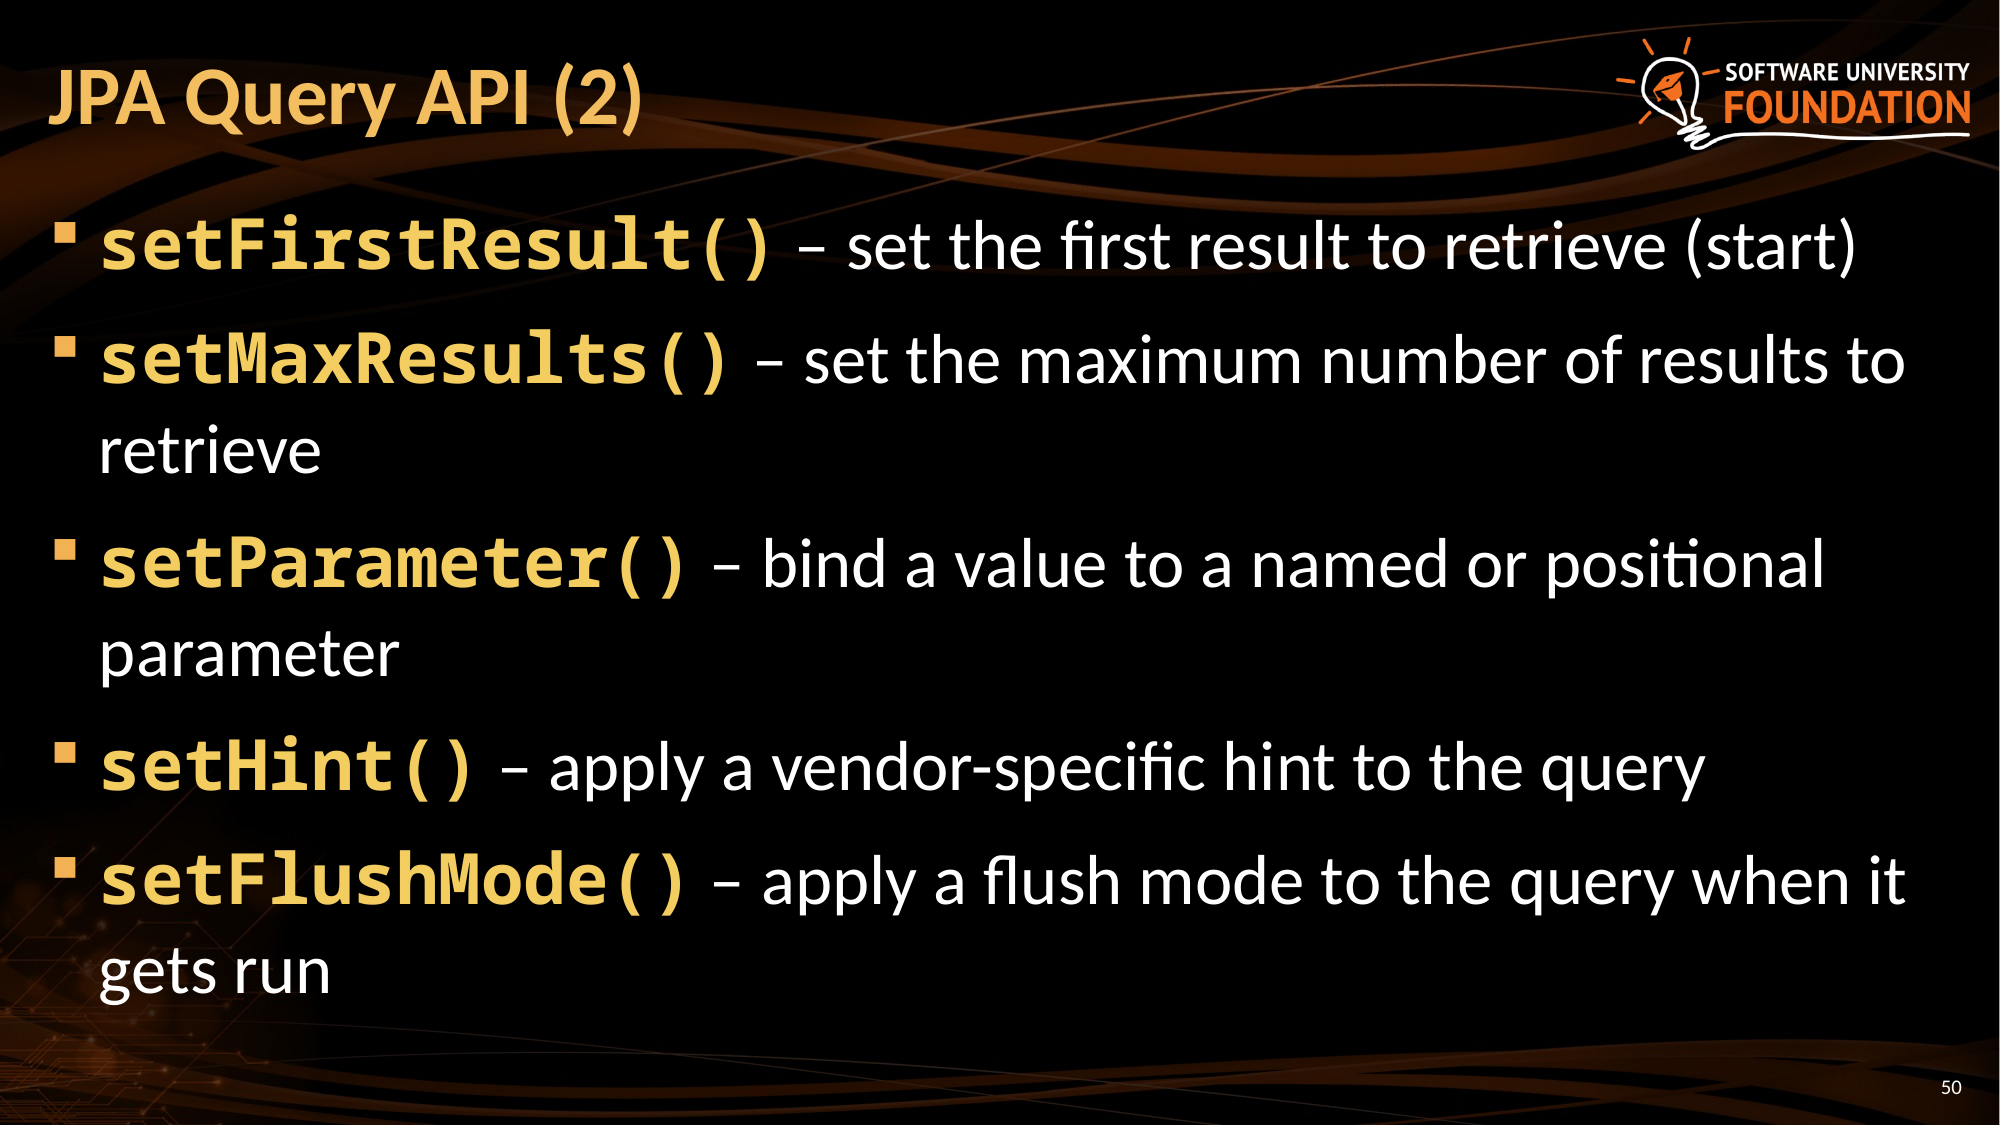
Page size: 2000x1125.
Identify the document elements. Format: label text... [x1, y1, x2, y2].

title JPA Query API (2) [30, 6, 1602, 189]
picture [0, 0, 2000, 1125]
list setFirstResult() – set the first result to retrieve (start) setMaxResults() – set the maximum number of results to retrieve setParameter() – bind a value to a named or positional parameter setHint() – apply a vendor-specific hint to the query setFlushMode() – apply a flush mode to the query when it gets run [31, 188, 1968, 1103]
